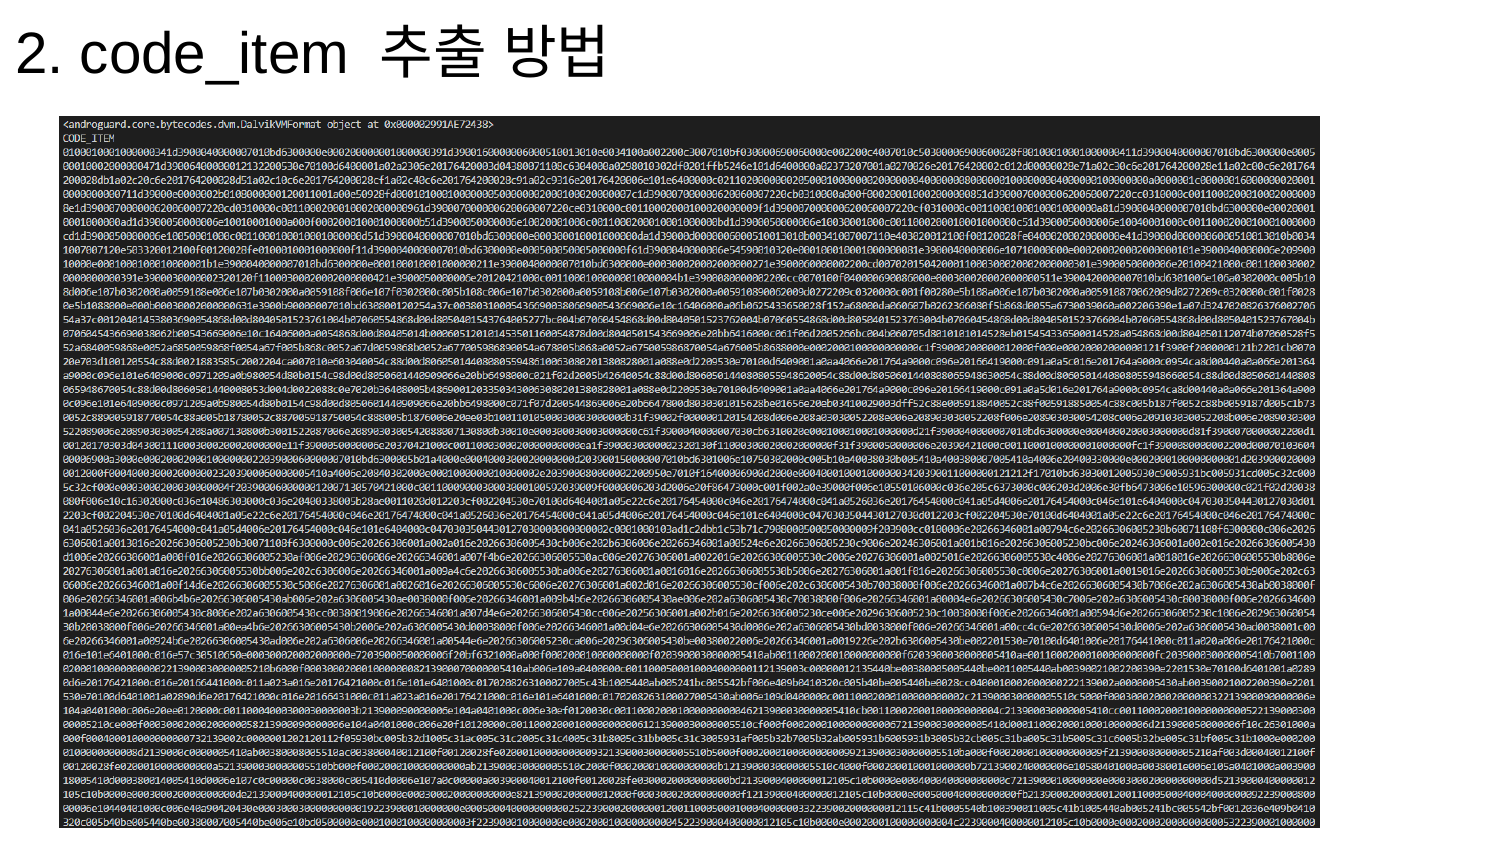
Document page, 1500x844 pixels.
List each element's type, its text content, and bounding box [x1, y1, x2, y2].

text_box 2. code_item 추출 방법 [0, 0, 850, 117]
picture [59, 115, 1321, 829]
